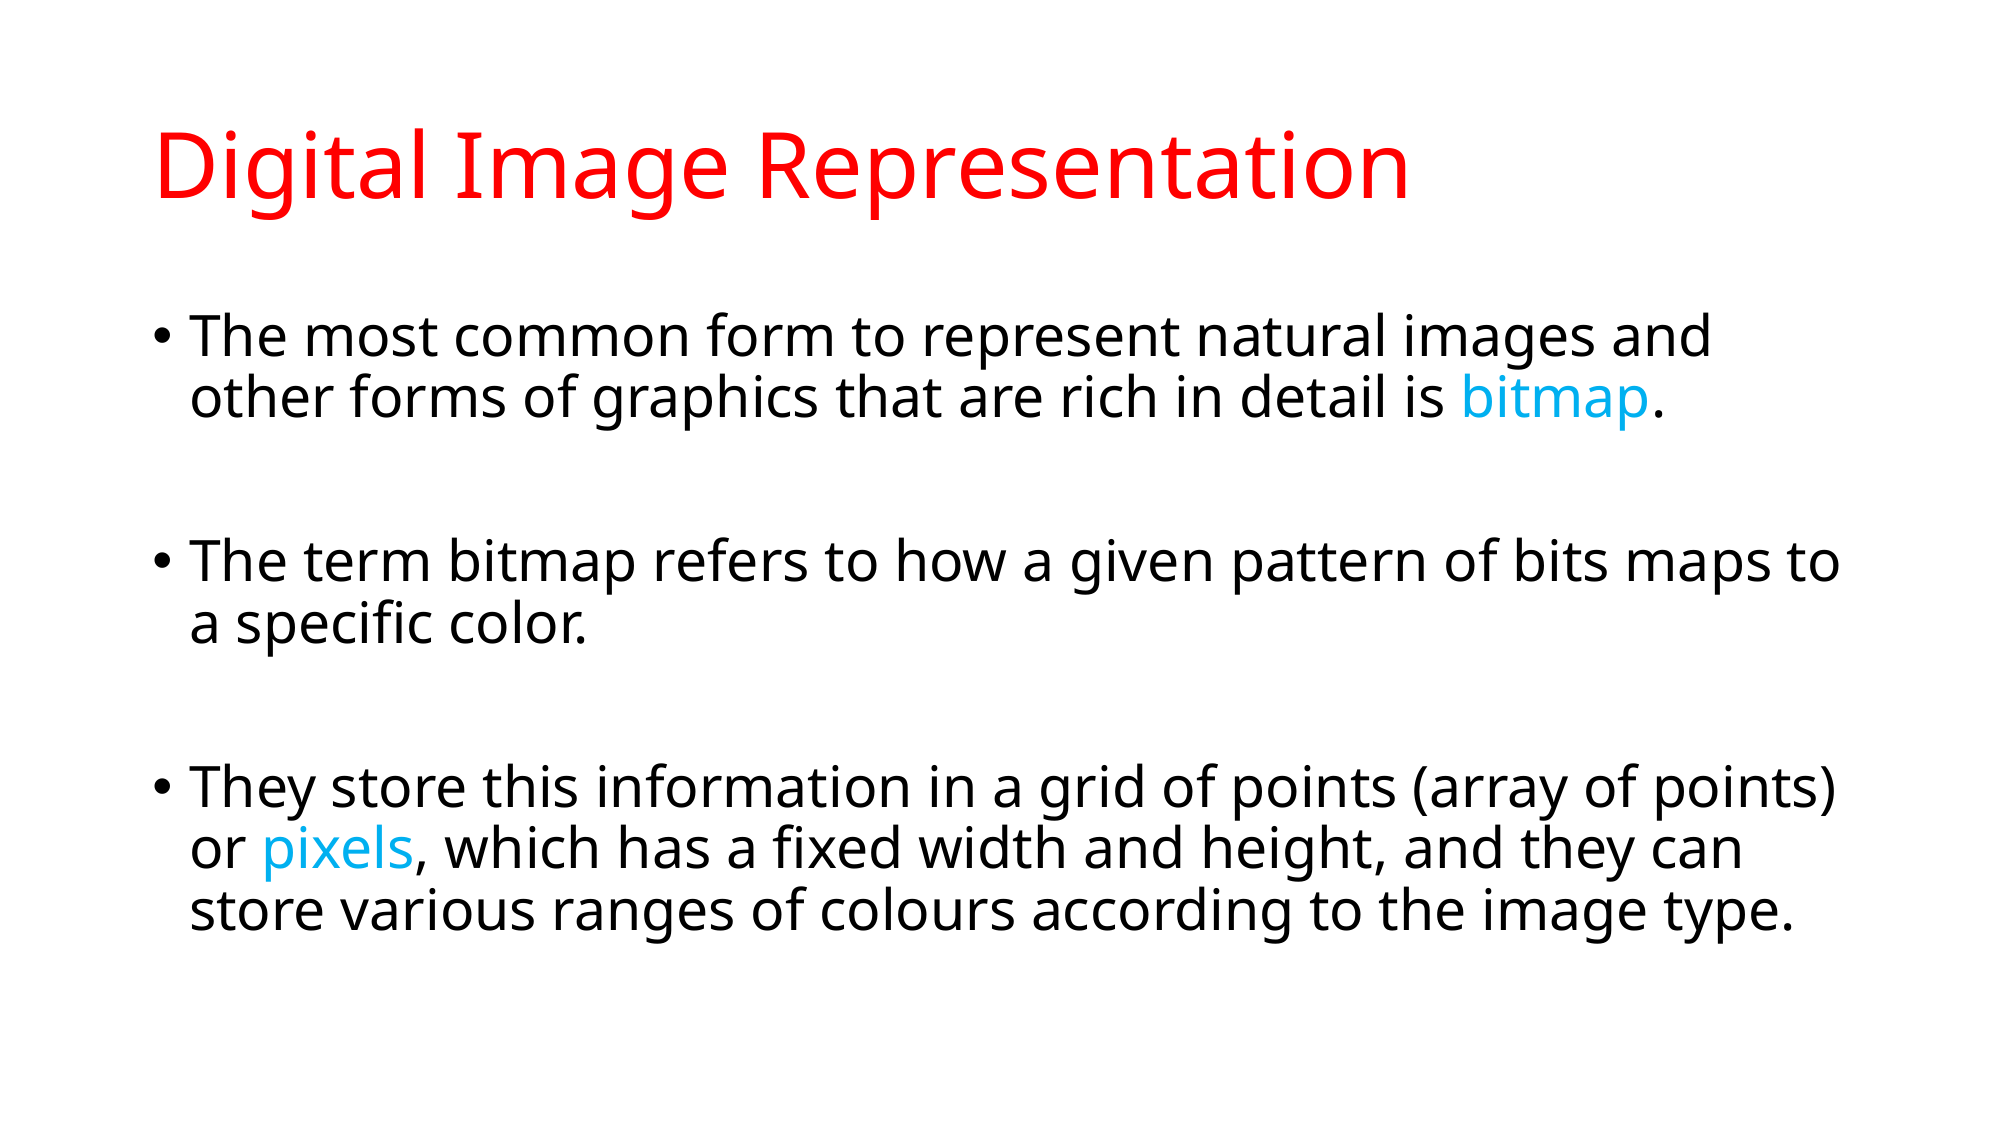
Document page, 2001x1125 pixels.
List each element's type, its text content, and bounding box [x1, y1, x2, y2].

list The most common form to represent natural images and other forms of graphics that are rich in detail is bitmap. The term bitmap refers to how a given pattern of bits maps to a specific color. They store this information in a grid of points (array of points) or pixels, which has a fixed width and height, and they can store various ranges of colours according to the image type. [137, 299, 1863, 1014]
title Digital Image Representation [137, 59, 1863, 278]
